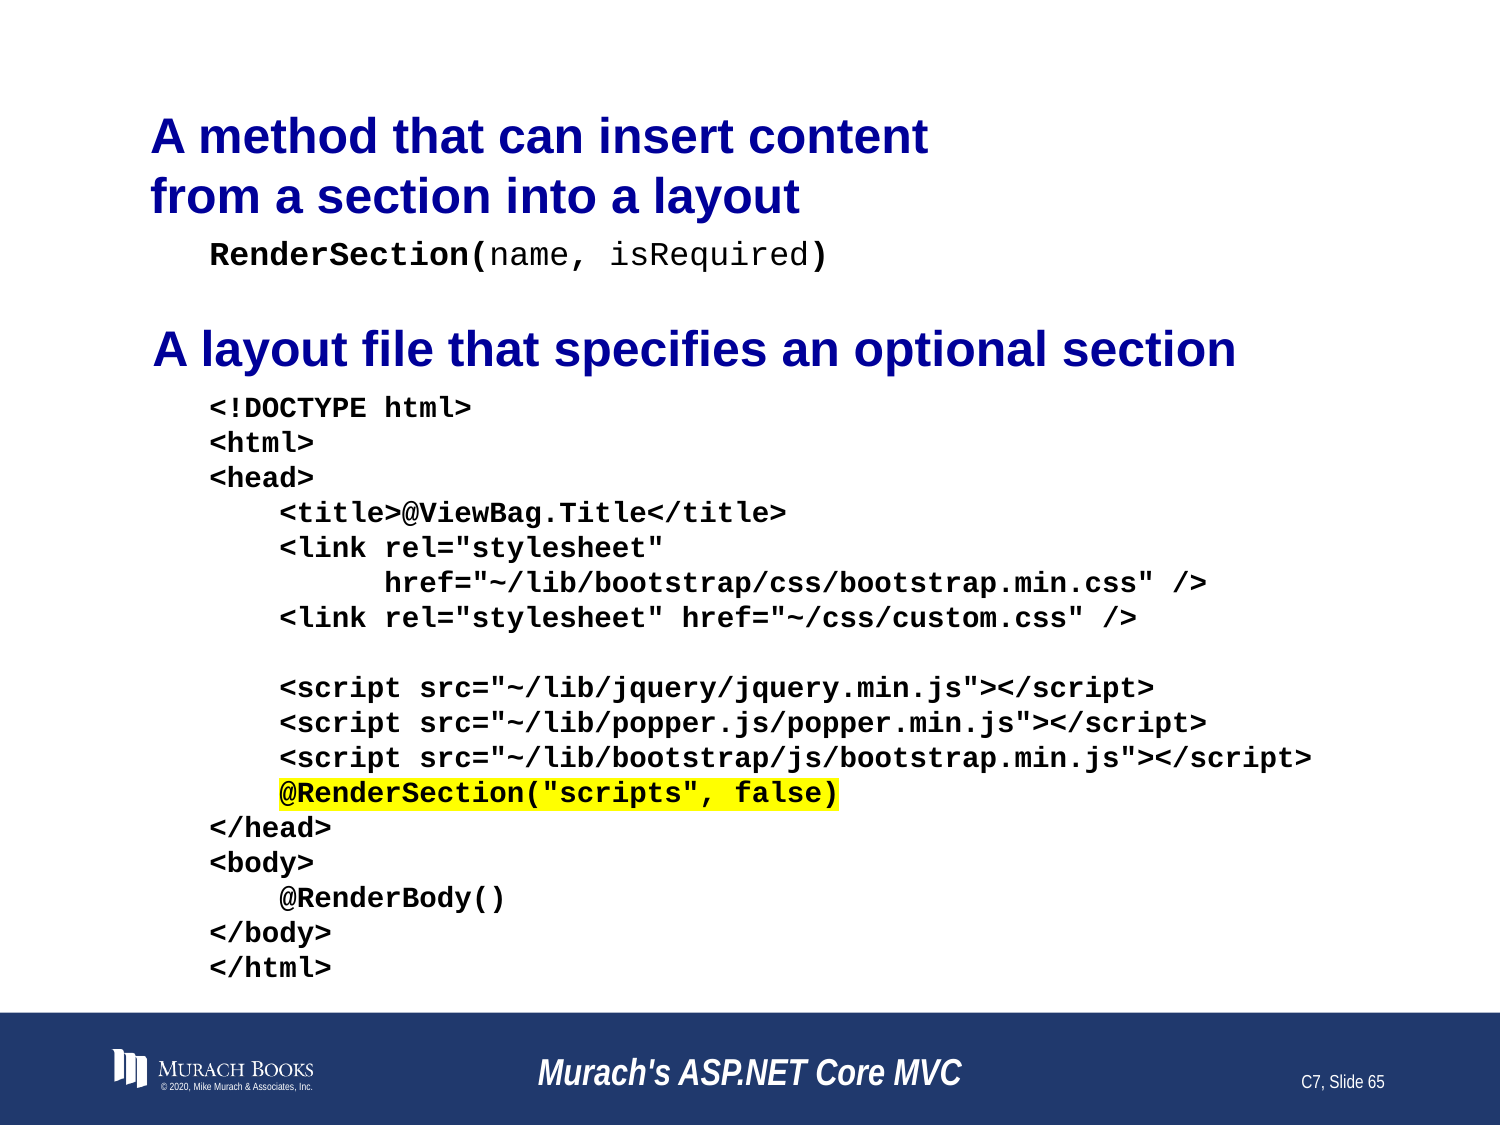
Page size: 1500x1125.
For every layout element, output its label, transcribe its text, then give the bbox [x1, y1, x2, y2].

slide_number C7, Slide 65 [1087, 1025, 1400, 1100]
list RenderSection(name, isRequired) A layout file that specifies an optional section <!DOCTYPE html> <html> <head> <title>@ViewBag.Title</title> <link rel="stylesheet" href="~/lib/bootstrap/css/bootstrap.min.css" /> <link rel="stylesheet" href="~/css/custom.css" /> <script src="~/lib/jquery/jquery.min.js"></script> <script src="~/lib/popper.js/popper.min.js"></script> <script src="~/lib/bootstrap/js/bootstrap.min.js"></script> @RenderSection("scripts", false) </head> <body> @RenderBody() </body> </html> [137, 224, 1350, 963]
footer © 2020, Mike Murach & Associates, Inc. [12, 1025, 463, 1100]
slide_number Murach's ASP.NET Core MVC [463, 1025, 1050, 1100]
title A method that can insert content from a section into a layout [150, 102, 1350, 224]
